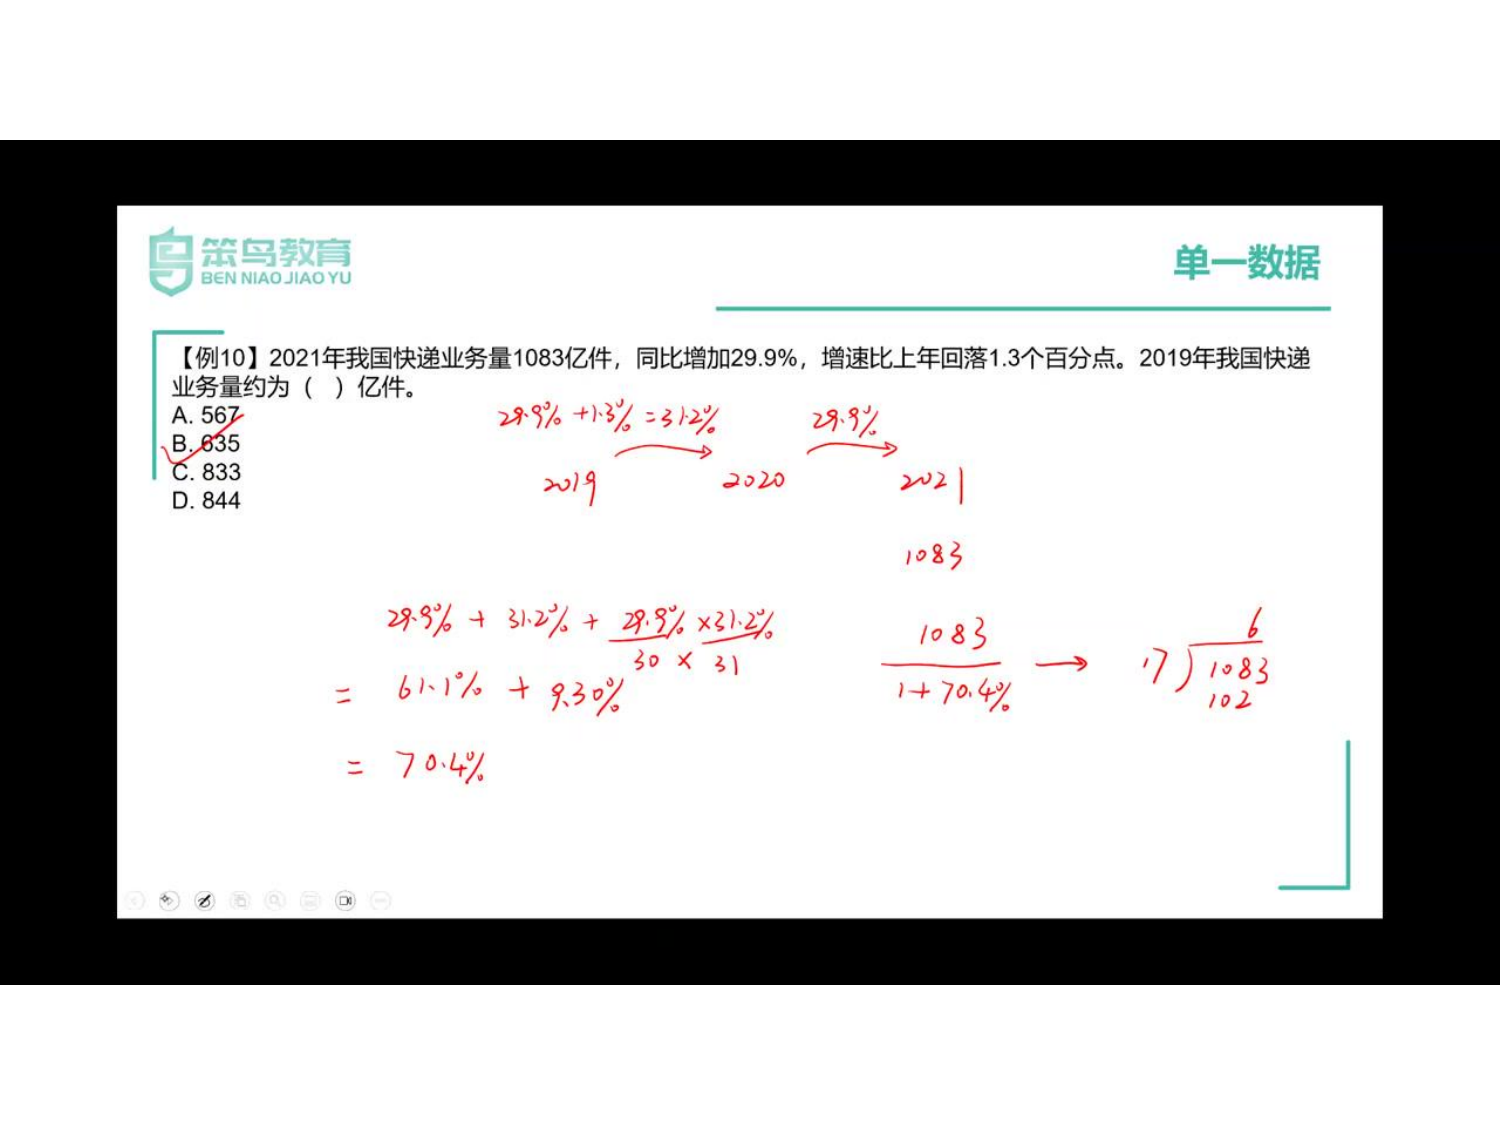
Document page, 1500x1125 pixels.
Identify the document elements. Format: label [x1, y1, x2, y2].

picture [0, 140, 1500, 985]
